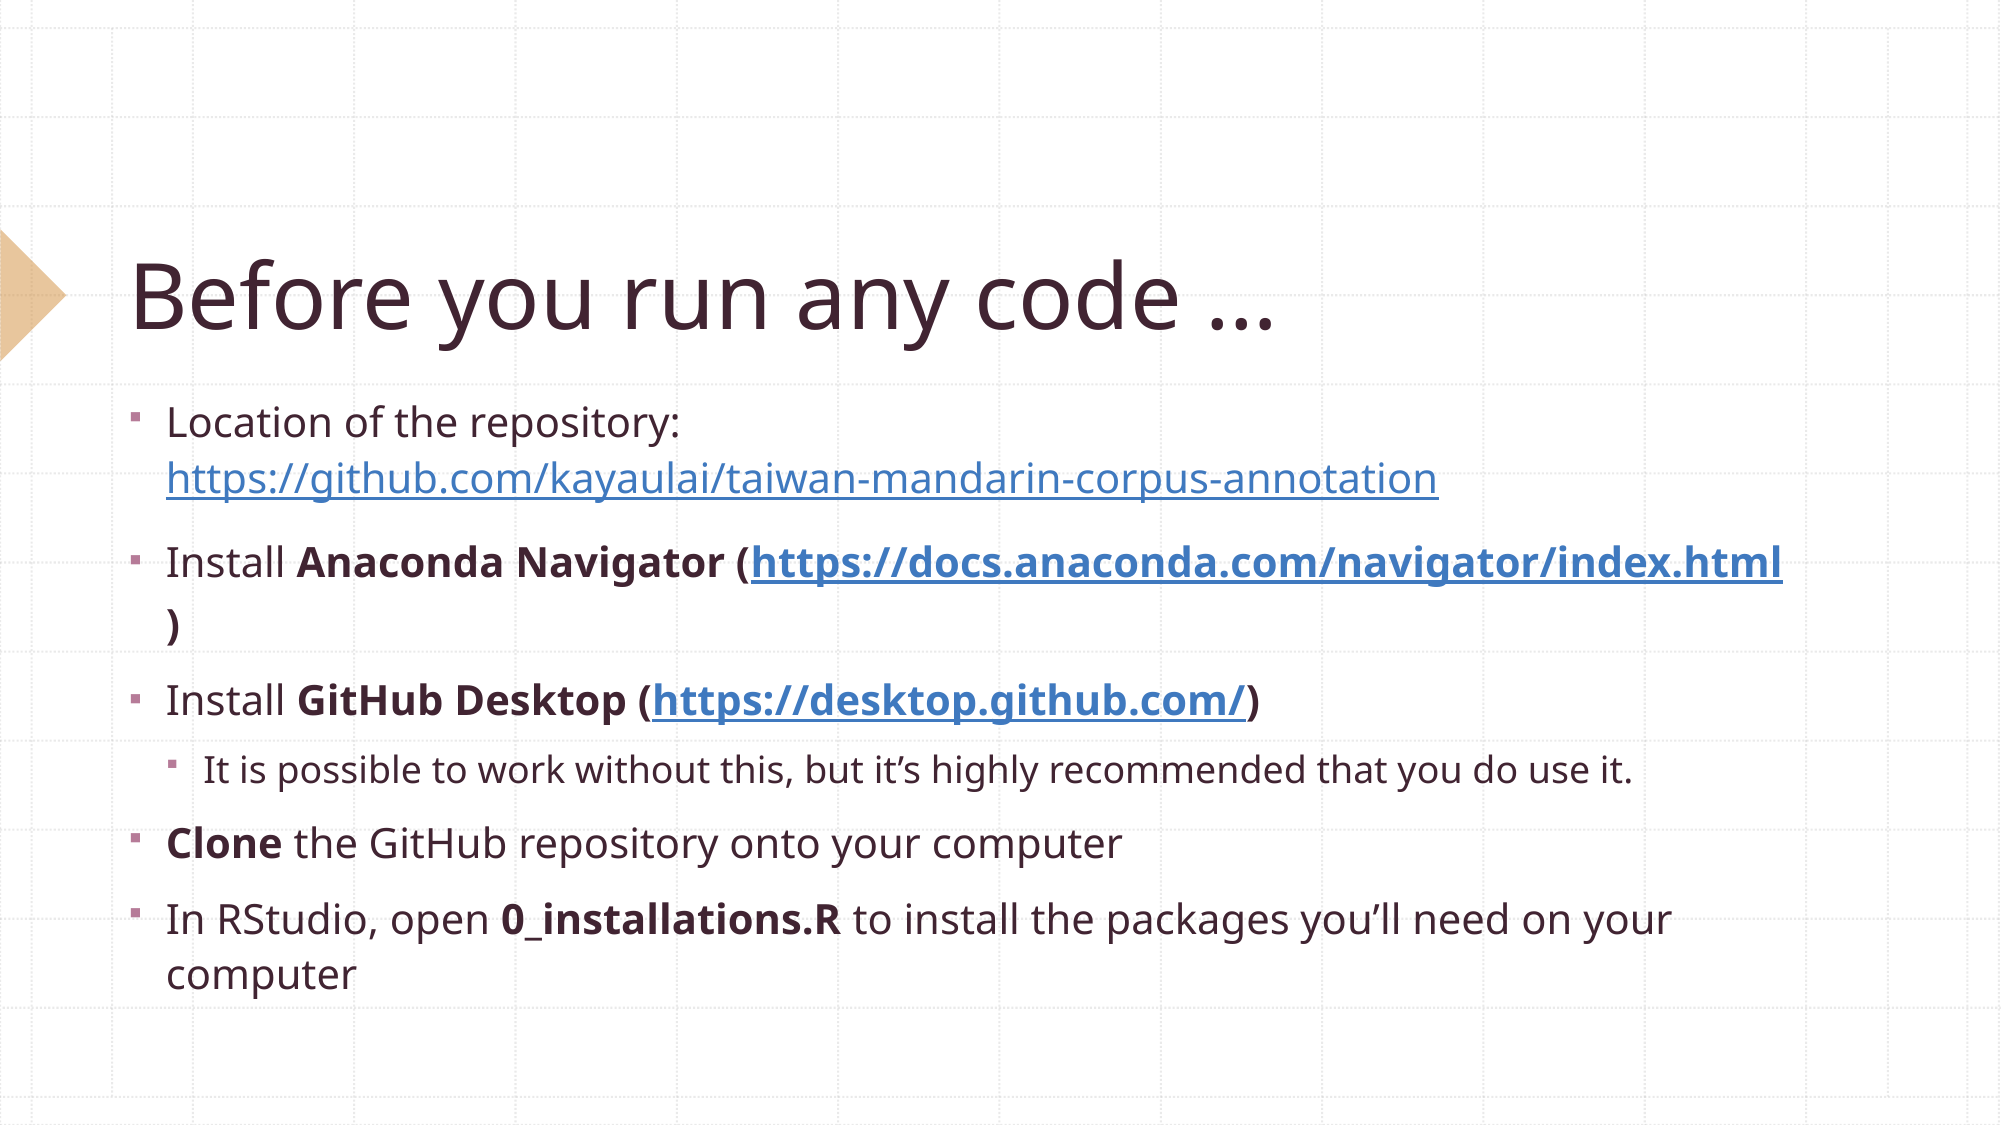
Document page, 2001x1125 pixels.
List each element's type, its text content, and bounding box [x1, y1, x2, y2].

title Before you run any code … [113, 119, 1808, 356]
list Location of the repository: https://github.com/kayaulai/taiwan-mandarin-corpus-annotation Install Anaconda Navigator (https://docs.anaconda.com/navigator/index.html ) Install GitHub Desktop (https://desktop.github.com/) It is possible to work without this, but it’s highly recommended that you do use it. Clone the GitHub repository onto your computer In RStudio, open 0_installations.R to install the packages you’ll need on your computer [113, 383, 1808, 969]
